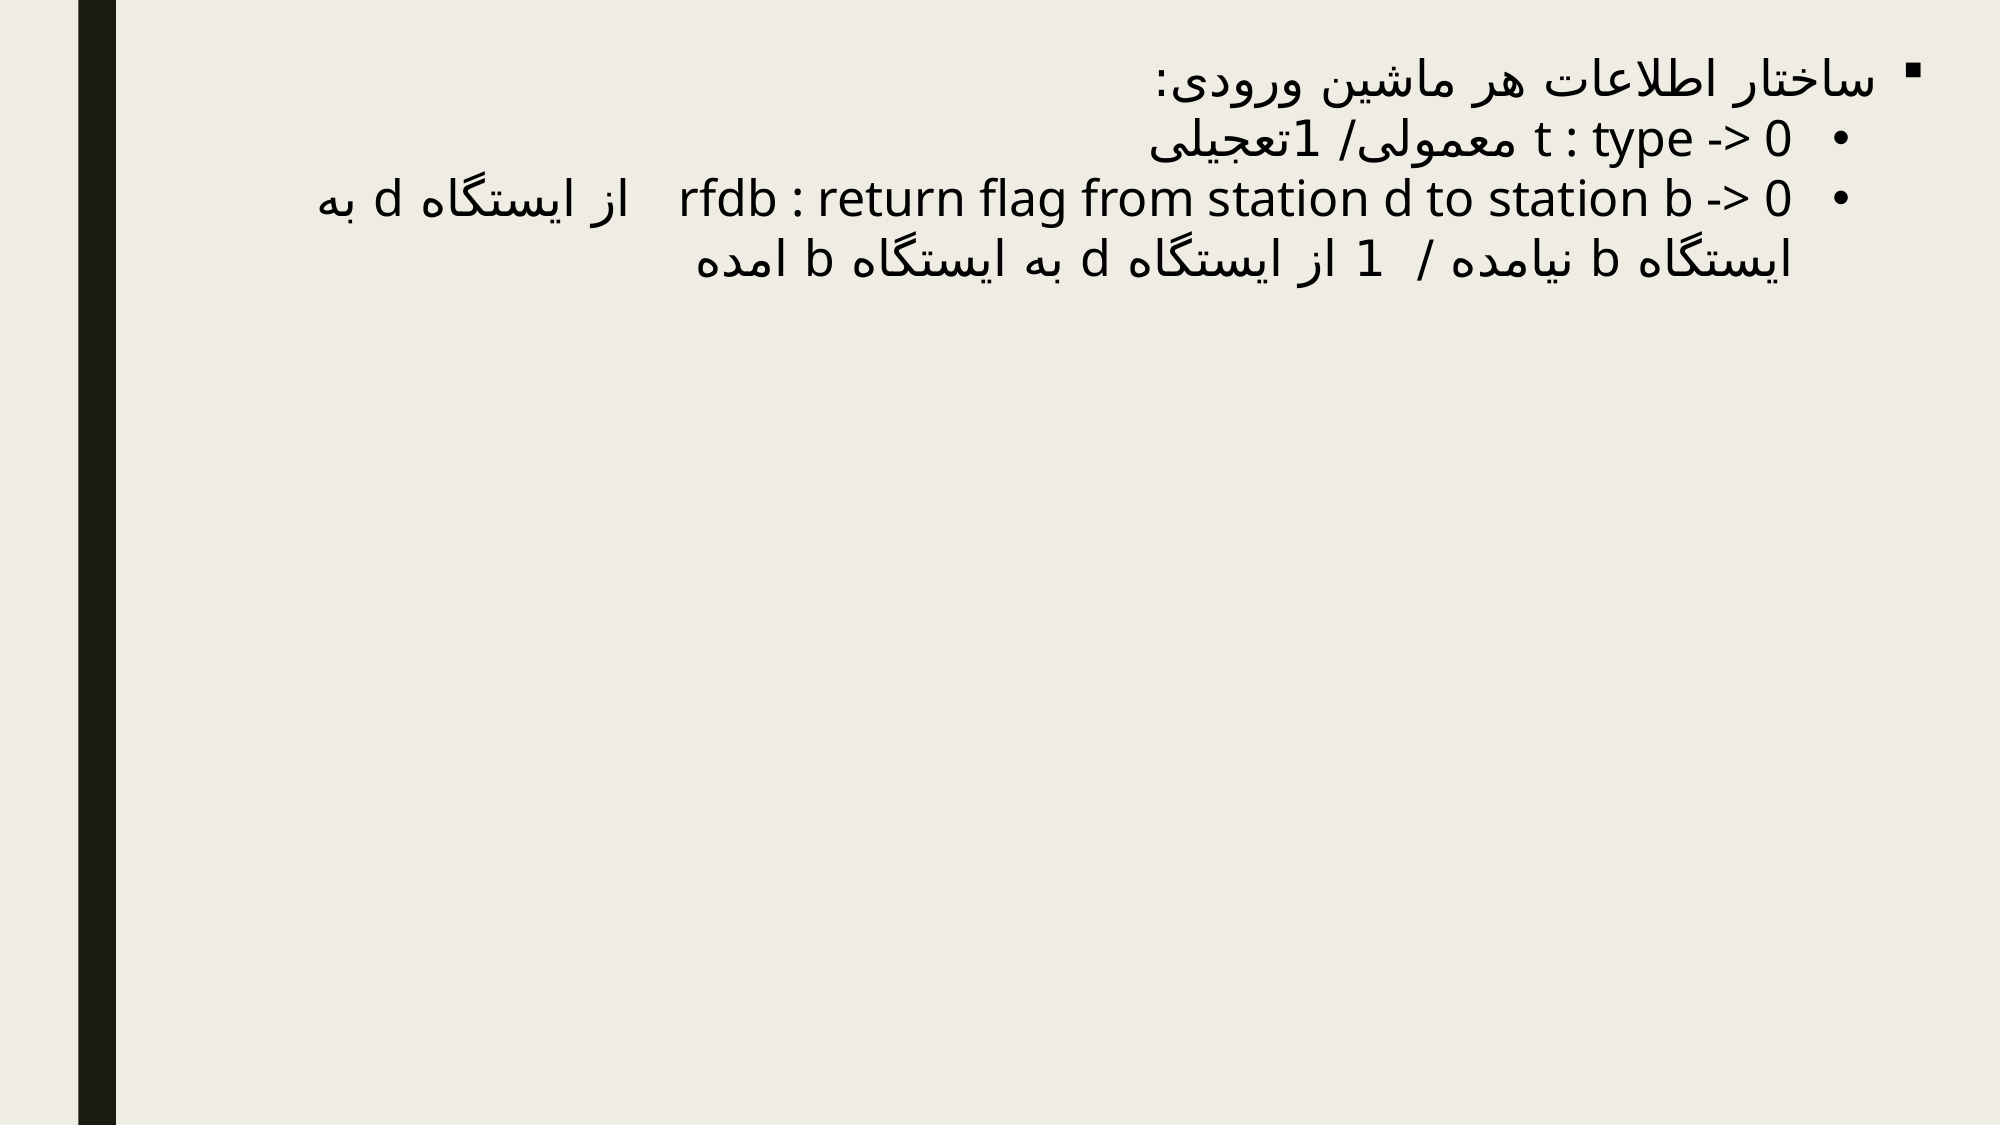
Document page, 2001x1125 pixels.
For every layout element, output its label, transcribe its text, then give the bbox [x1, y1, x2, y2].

text_box ساختار اطلاعات هر ماشین ورودی: t : type -> 0 معمولی/ 1تعجیلی rfdb : return flag from station d to station b -> 0 از ایستگاه d به ایستگاه b نیامده / 1 از ایستگاه d به ایستگاه b امده [153, 39, 1940, 295]
